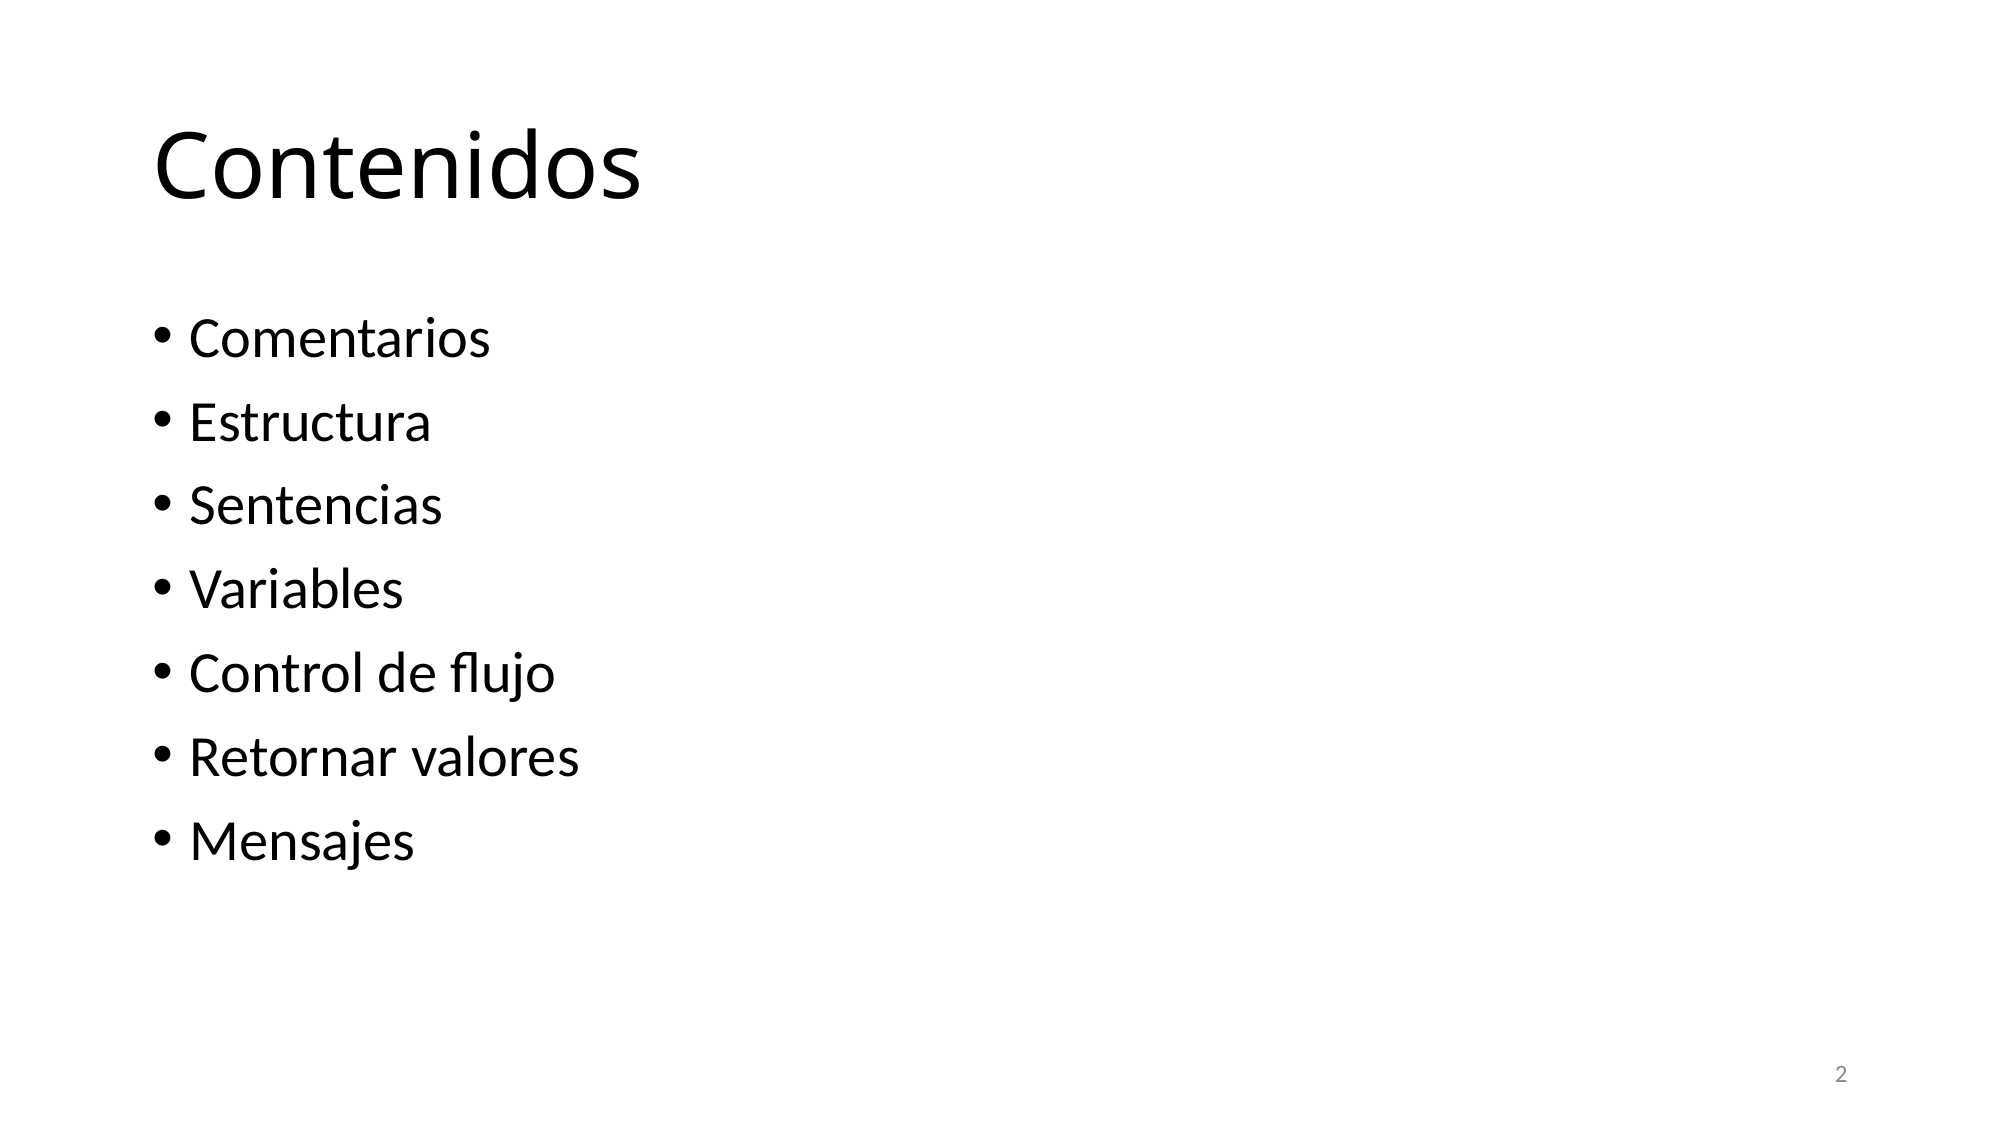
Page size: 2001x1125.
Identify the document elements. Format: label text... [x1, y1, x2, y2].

list Comentarios Estructura Sentencias Variables Control de flujo Retornar valores Mensajes [137, 299, 1863, 1014]
title Contenidos [137, 59, 1863, 278]
slide_number 2 [1412, 1042, 1863, 1103]
